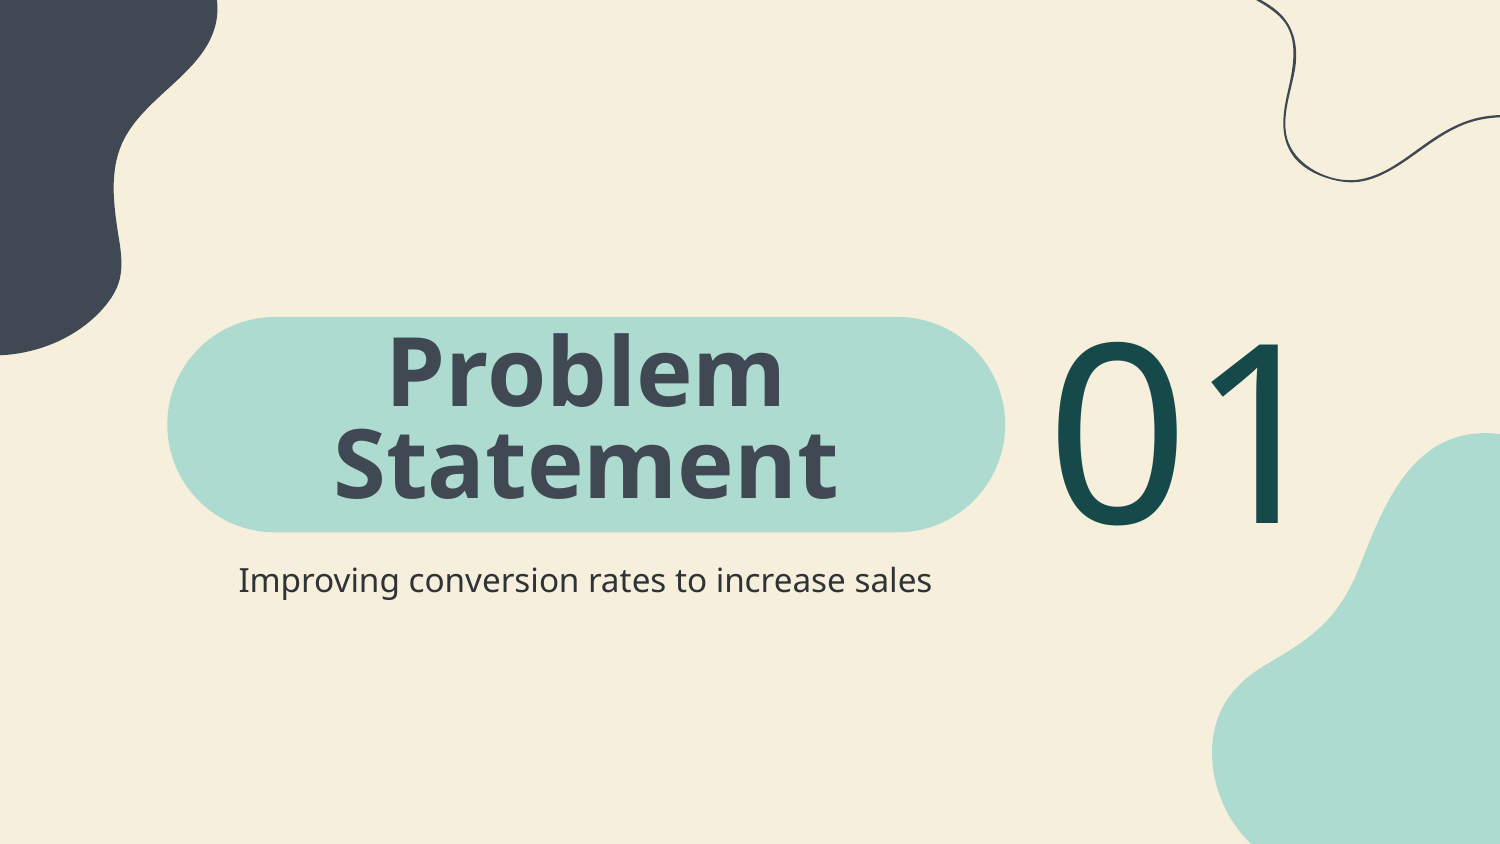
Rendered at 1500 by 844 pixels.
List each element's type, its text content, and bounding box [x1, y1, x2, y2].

title Problem Statement [167, 316, 984, 533]
title 01 [984, 250, 1333, 574]
subtitle Improving conversion rates to increase sales [167, 559, 1006, 608]
